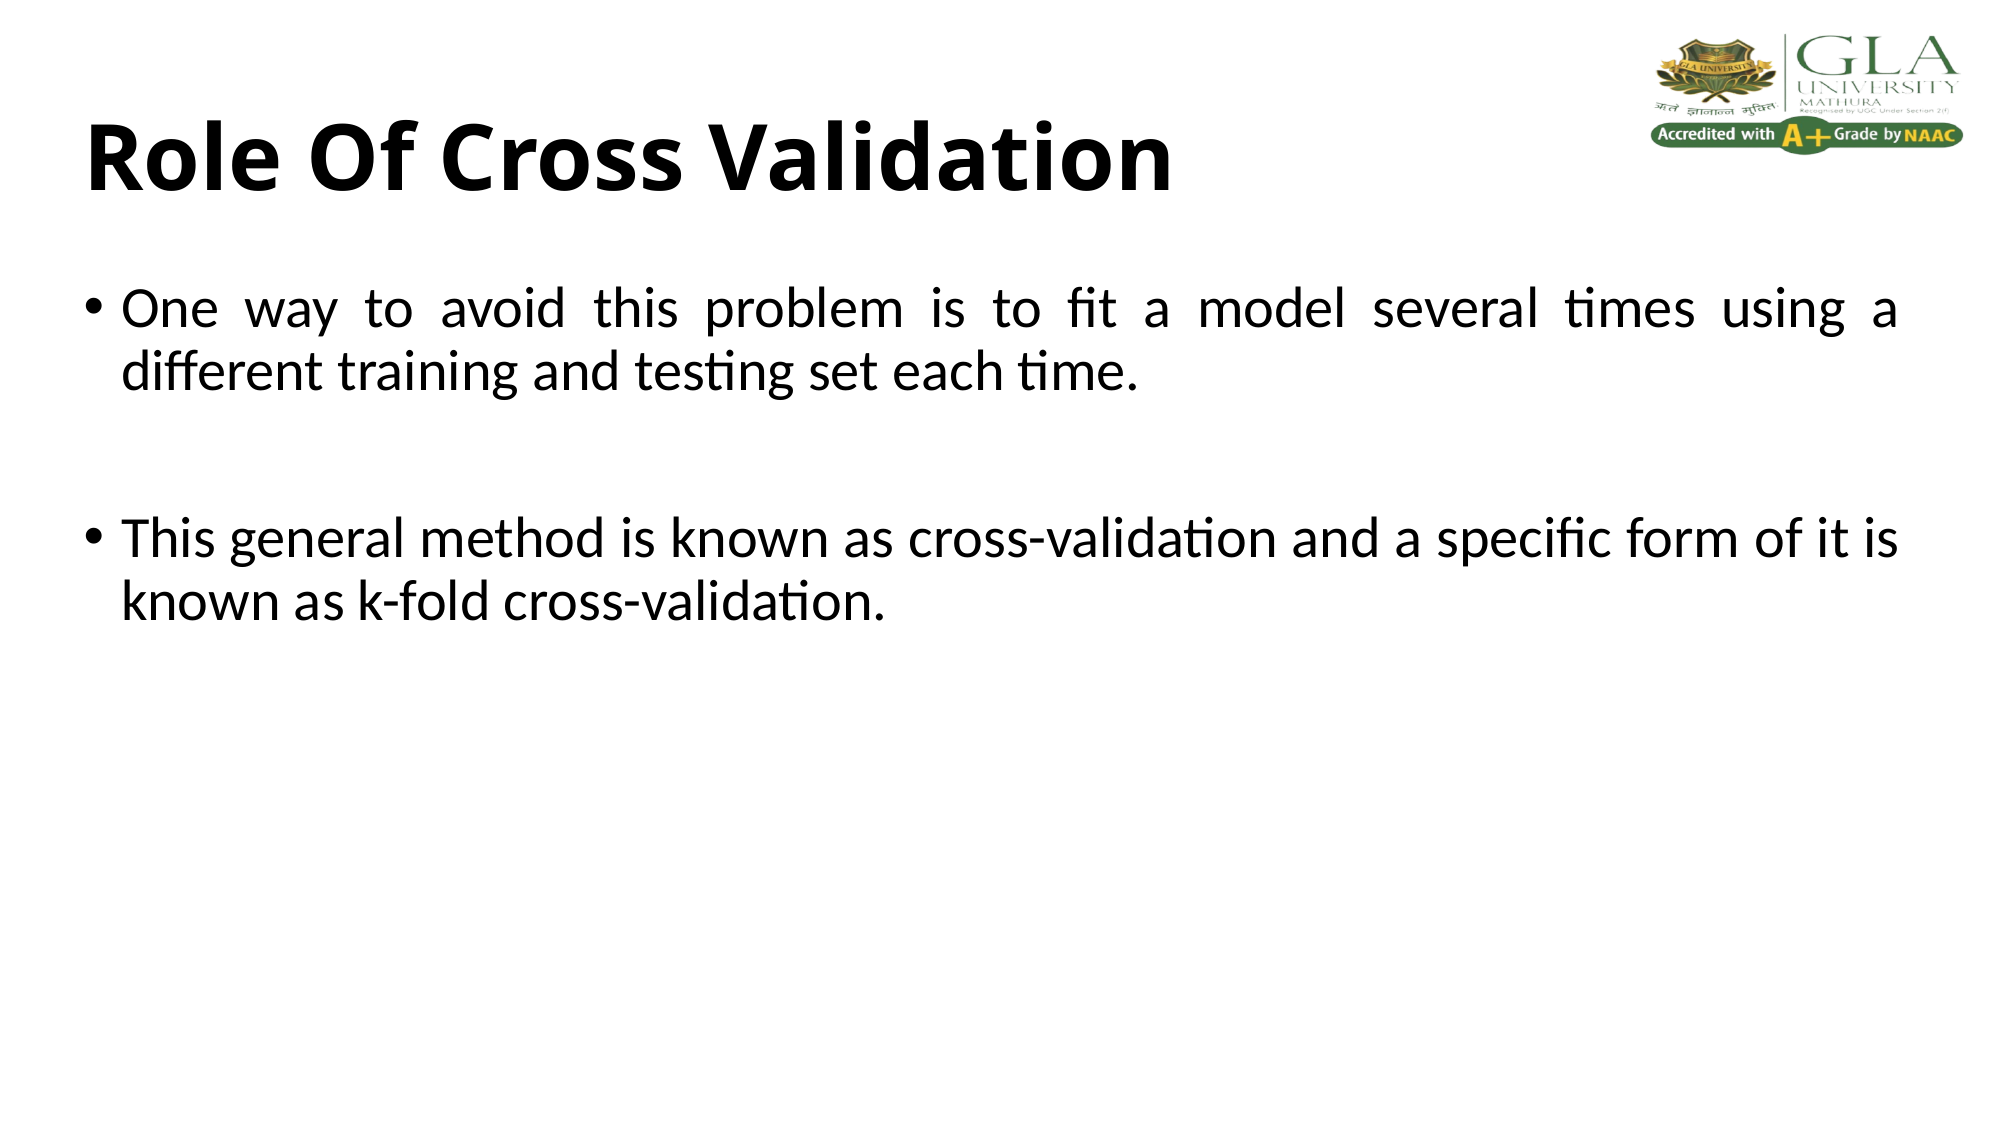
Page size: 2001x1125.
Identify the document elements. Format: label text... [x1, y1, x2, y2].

list One way to avoid this problem is to fit a model several times using a different training and testing set each time. This general method is known as cross-validation and a specific form of it is known as k-fold cross-validation. [68, 269, 1916, 984]
picture [1635, 0, 1983, 162]
title Role Of Cross Validation [68, 52, 1599, 269]
